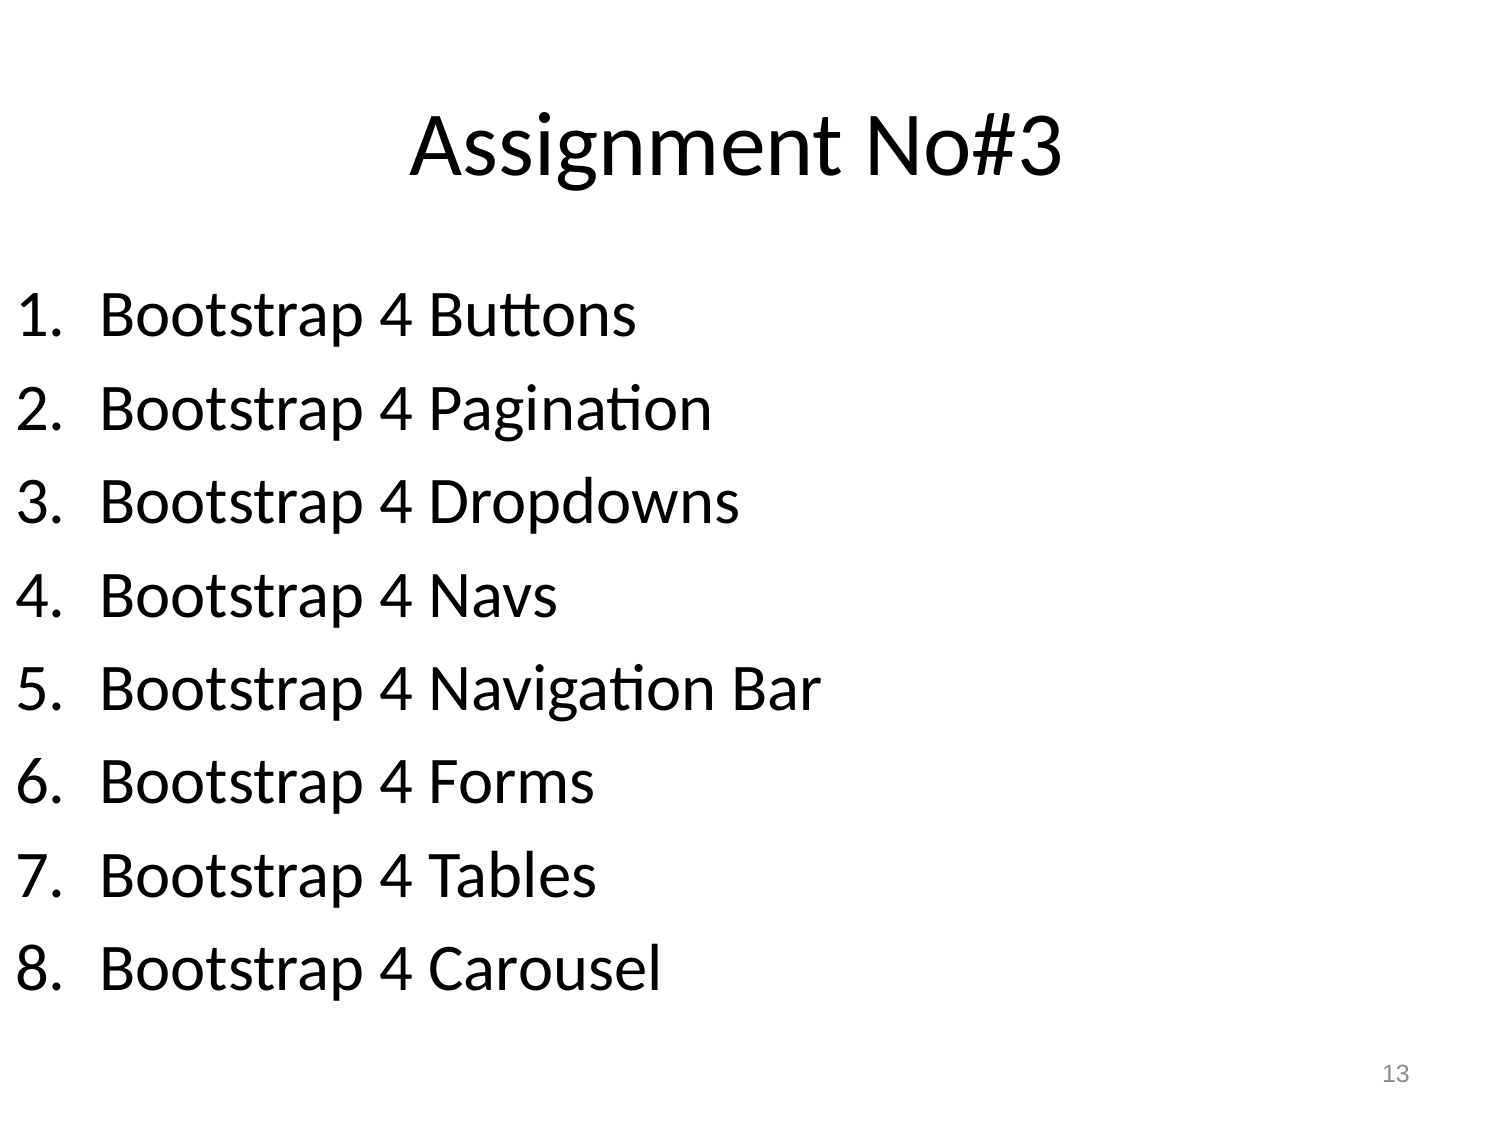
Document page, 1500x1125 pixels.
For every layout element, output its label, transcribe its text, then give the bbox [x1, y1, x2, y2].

list Bootstrap 4 Buttons Bootstrap 4 Pagination Bootstrap 4 Dropdowns Bootstrap 4 Navs Bootstrap 4 Navigation Bar Bootstrap 4 Forms Bootstrap 4 Tables Bootstrap 4 Carousel [0, 262, 1500, 1125]
slide_number 13 [1074, 1042, 1425, 1103]
title Assignment No#3 [0, 45, 1475, 233]
